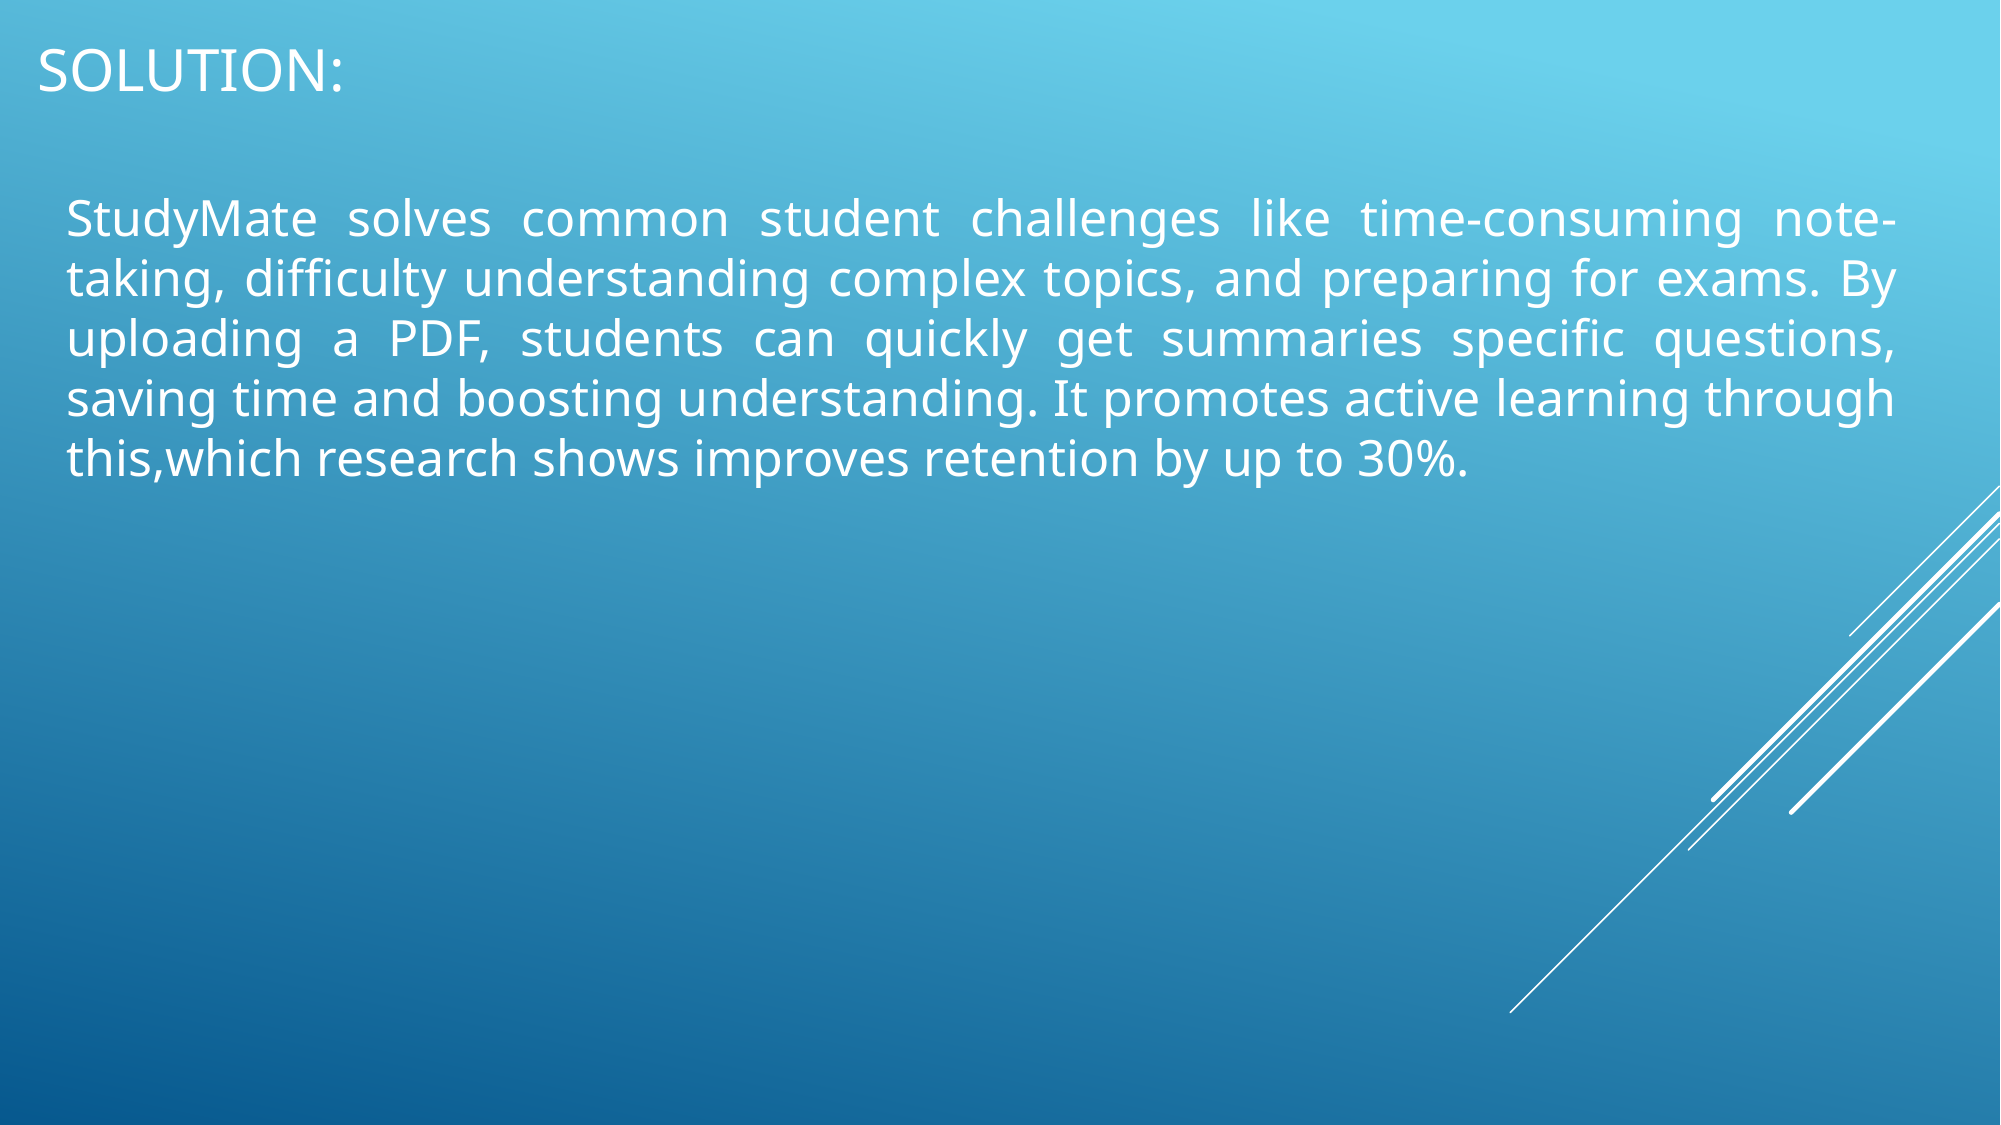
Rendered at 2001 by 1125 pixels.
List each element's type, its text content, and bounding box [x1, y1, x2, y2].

text_box StudyMate solves common student challenges like time-consuming note-taking, difficulty understanding complex topics, and preparing for exams. By uploading a PDF, students can quickly get summaries specific questions, saving time and boosting understanding. It promotes active learning through this,which research shows improves retention by up to 30%. [51, 178, 1913, 494]
text_box SOLUTION: [22, 25, 1015, 111]
